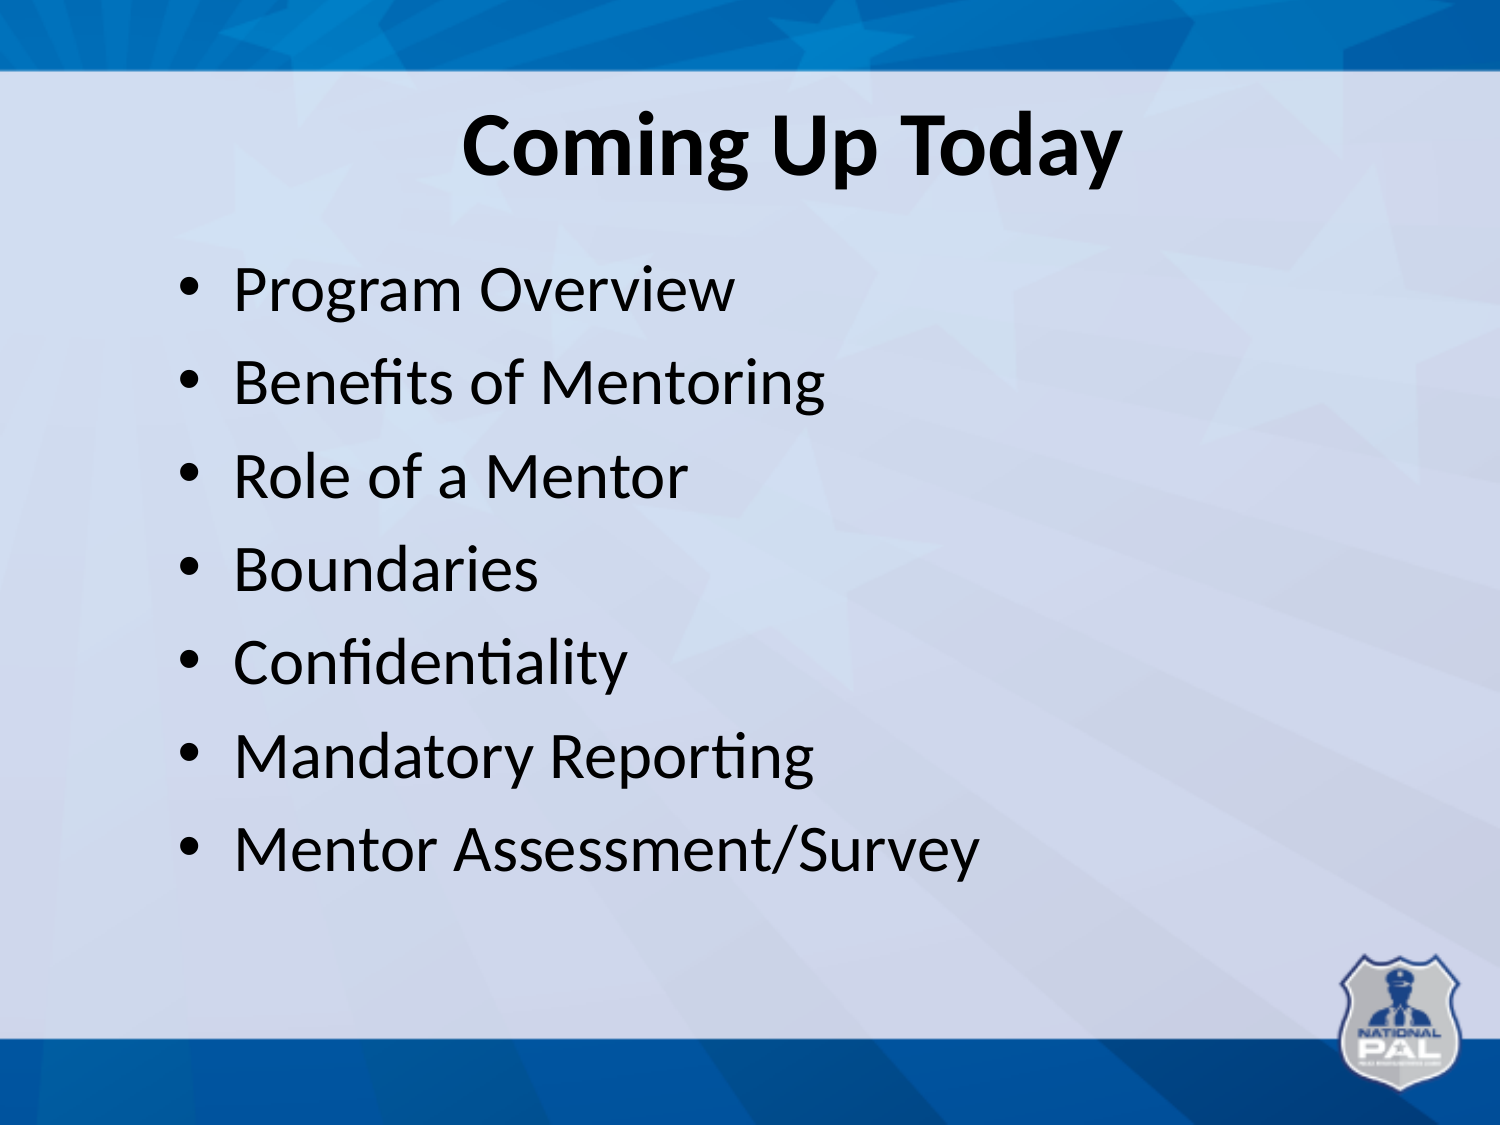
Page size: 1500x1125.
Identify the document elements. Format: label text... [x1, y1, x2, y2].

list Program Overview Benefits of Mentoring Role of a Mentor Boundaries Confidentiality Mandatory Reporting Mentor Assessment/Survey [162, 237, 1413, 975]
picture [0, 0, 1500, 1125]
title Coming Up Today [150, 45, 1438, 233]
